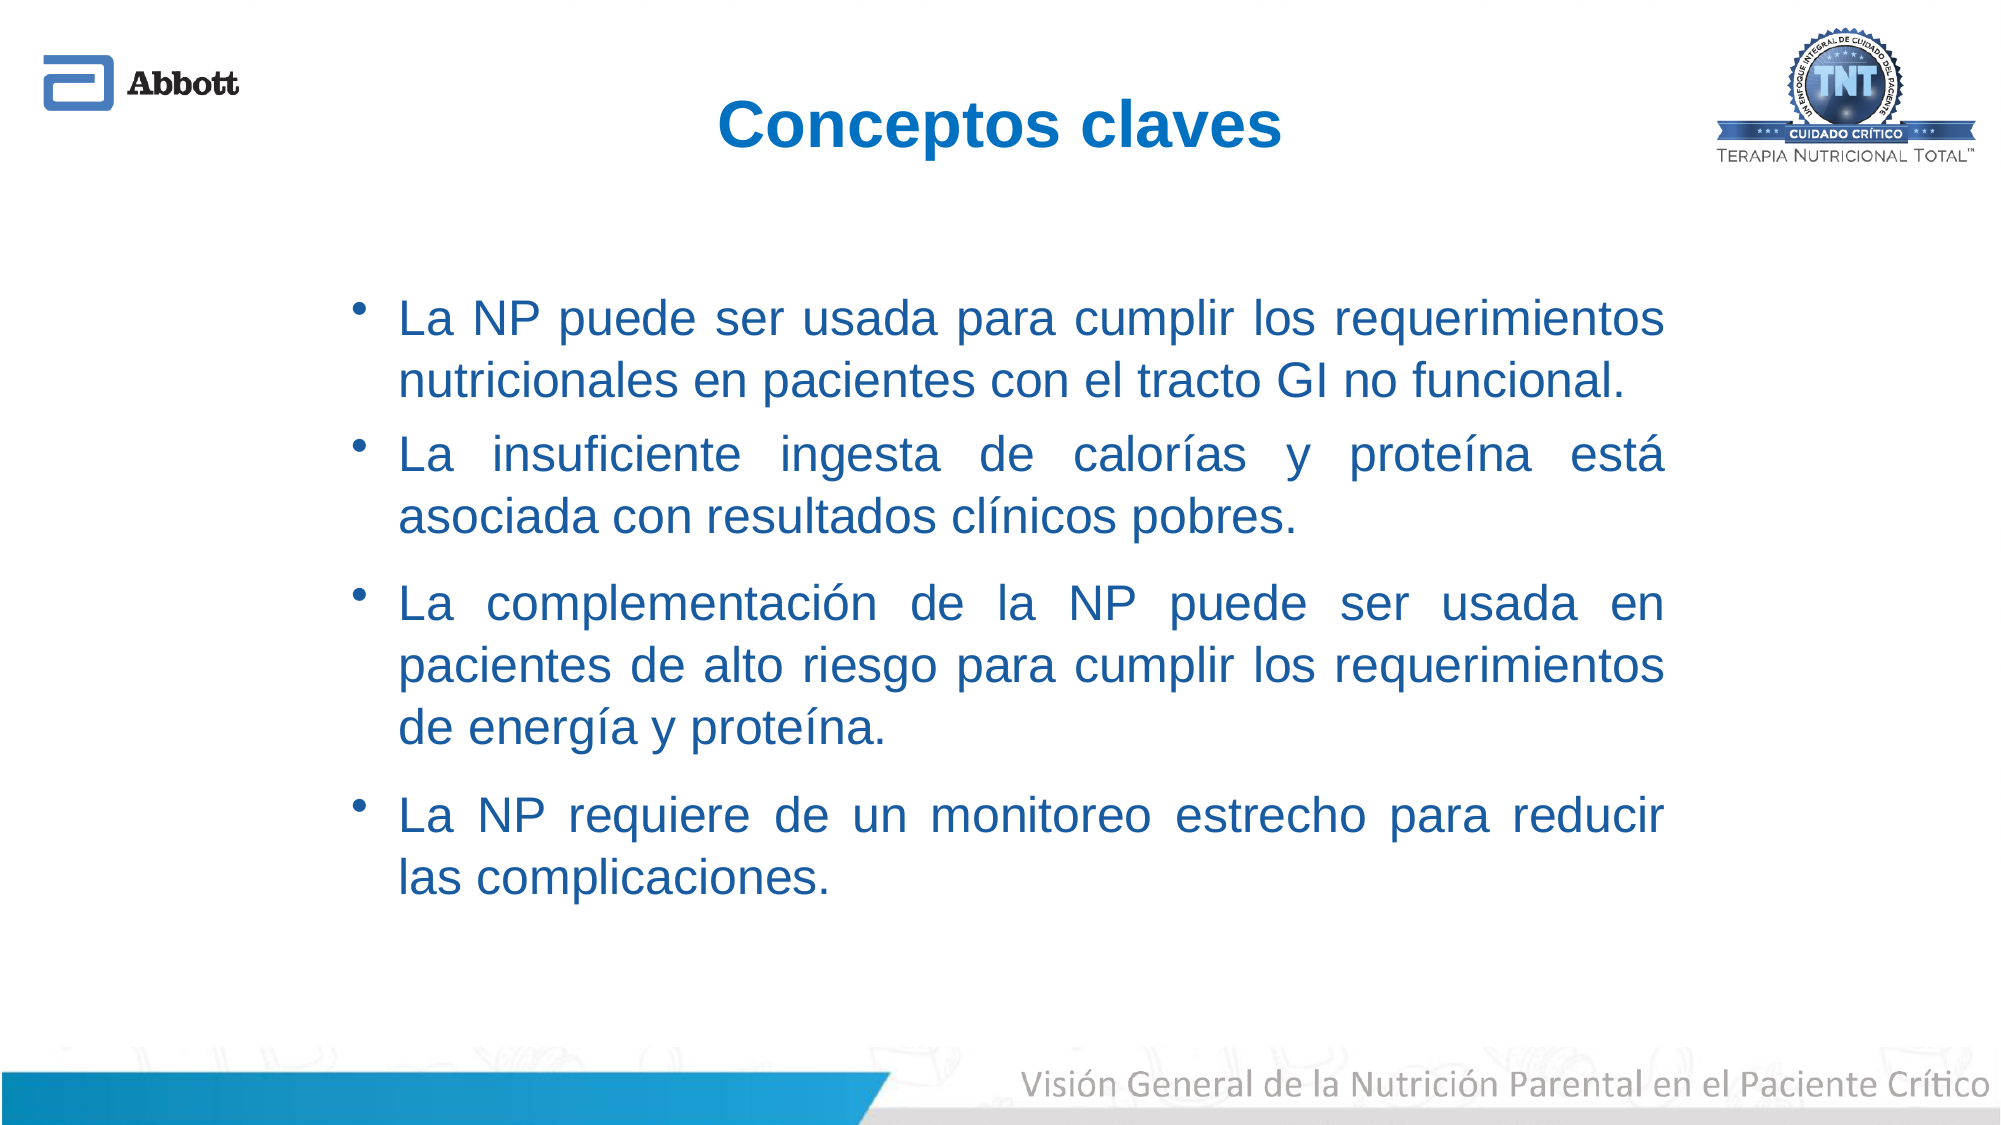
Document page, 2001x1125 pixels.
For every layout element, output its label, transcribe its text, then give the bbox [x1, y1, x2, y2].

picture [0, 0, 2001, 1125]
text_box La NP puede ser usada para cumplir los requerimientos nutricionales en pacientes con el tracto GI no funcional. La insuficiente ingesta de calorías y proteína está asociada con resultados clínicos pobres. La complementación de la NP puede ser usada en pacientes de alto riesgo para cumplir los requerimientos de energía y proteína. La NP requiere de un monitoreo estrecho para reducir las complicaciones. [321, 275, 1681, 951]
title Conceptos claves [366, 9, 1636, 242]
